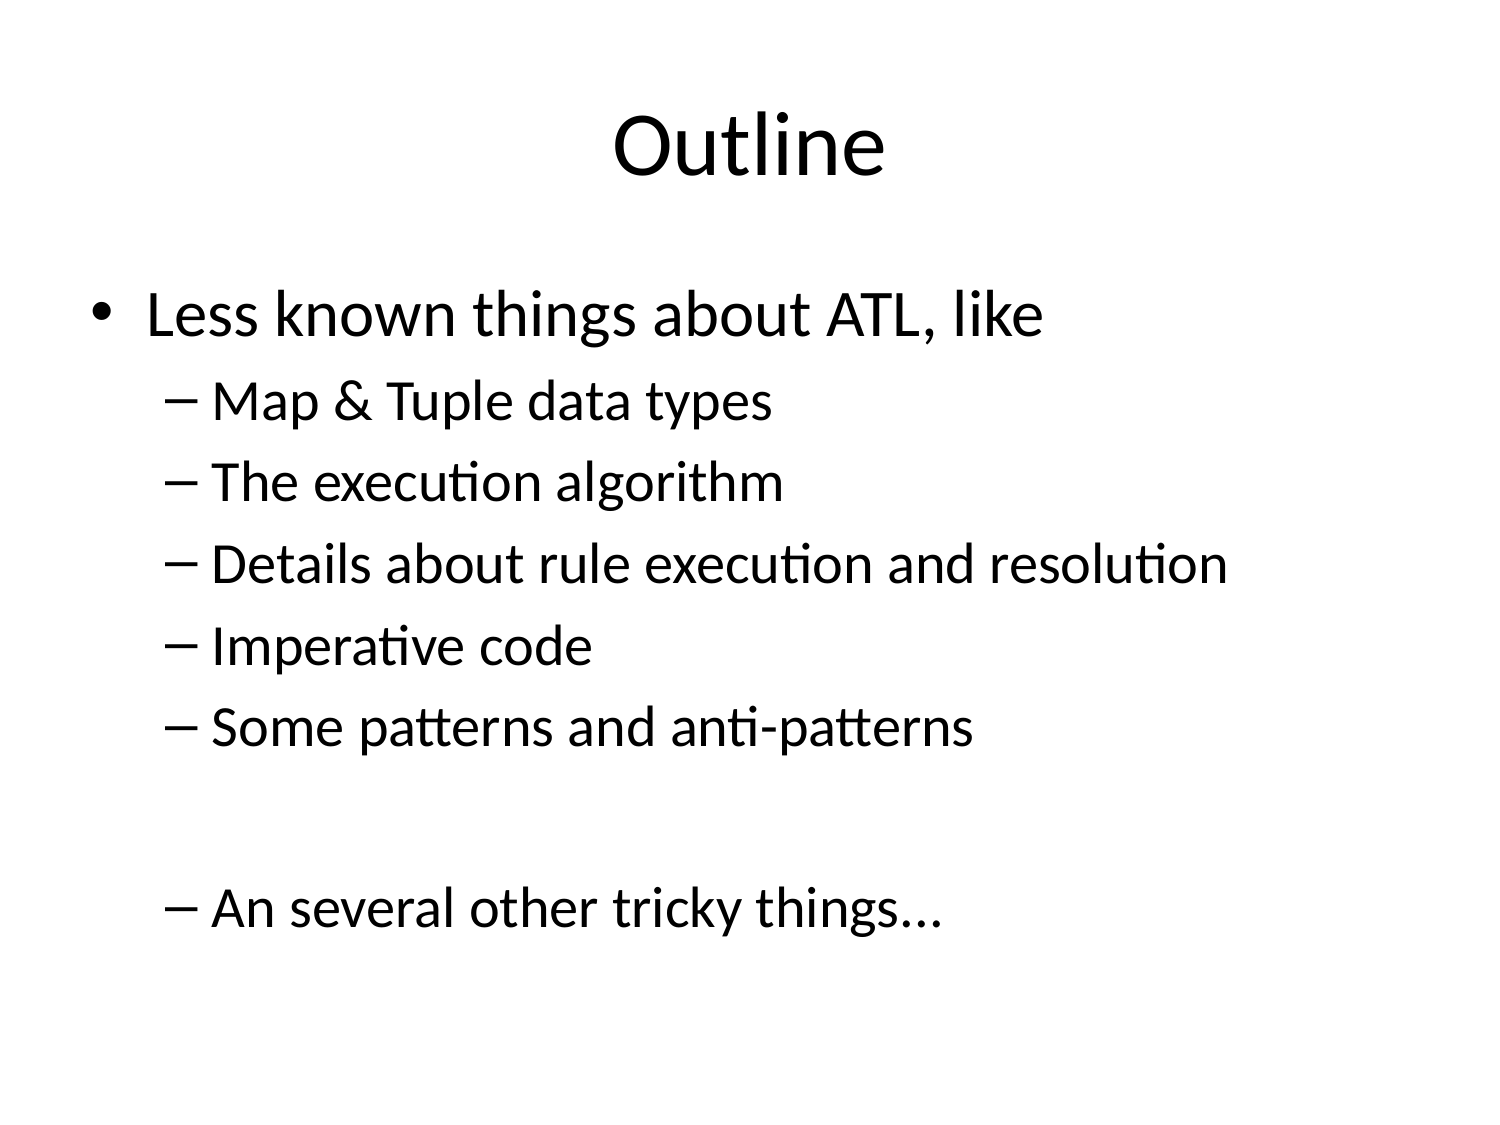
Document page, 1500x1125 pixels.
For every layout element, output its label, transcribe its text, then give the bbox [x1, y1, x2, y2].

list Less known things about ATL, like Map & Tuple data types The execution algorithm Details about rule execution and resolution Imperative code Some patterns and anti-patterns An several other tricky things... [75, 262, 1425, 1005]
title Outline [75, 45, 1425, 233]
